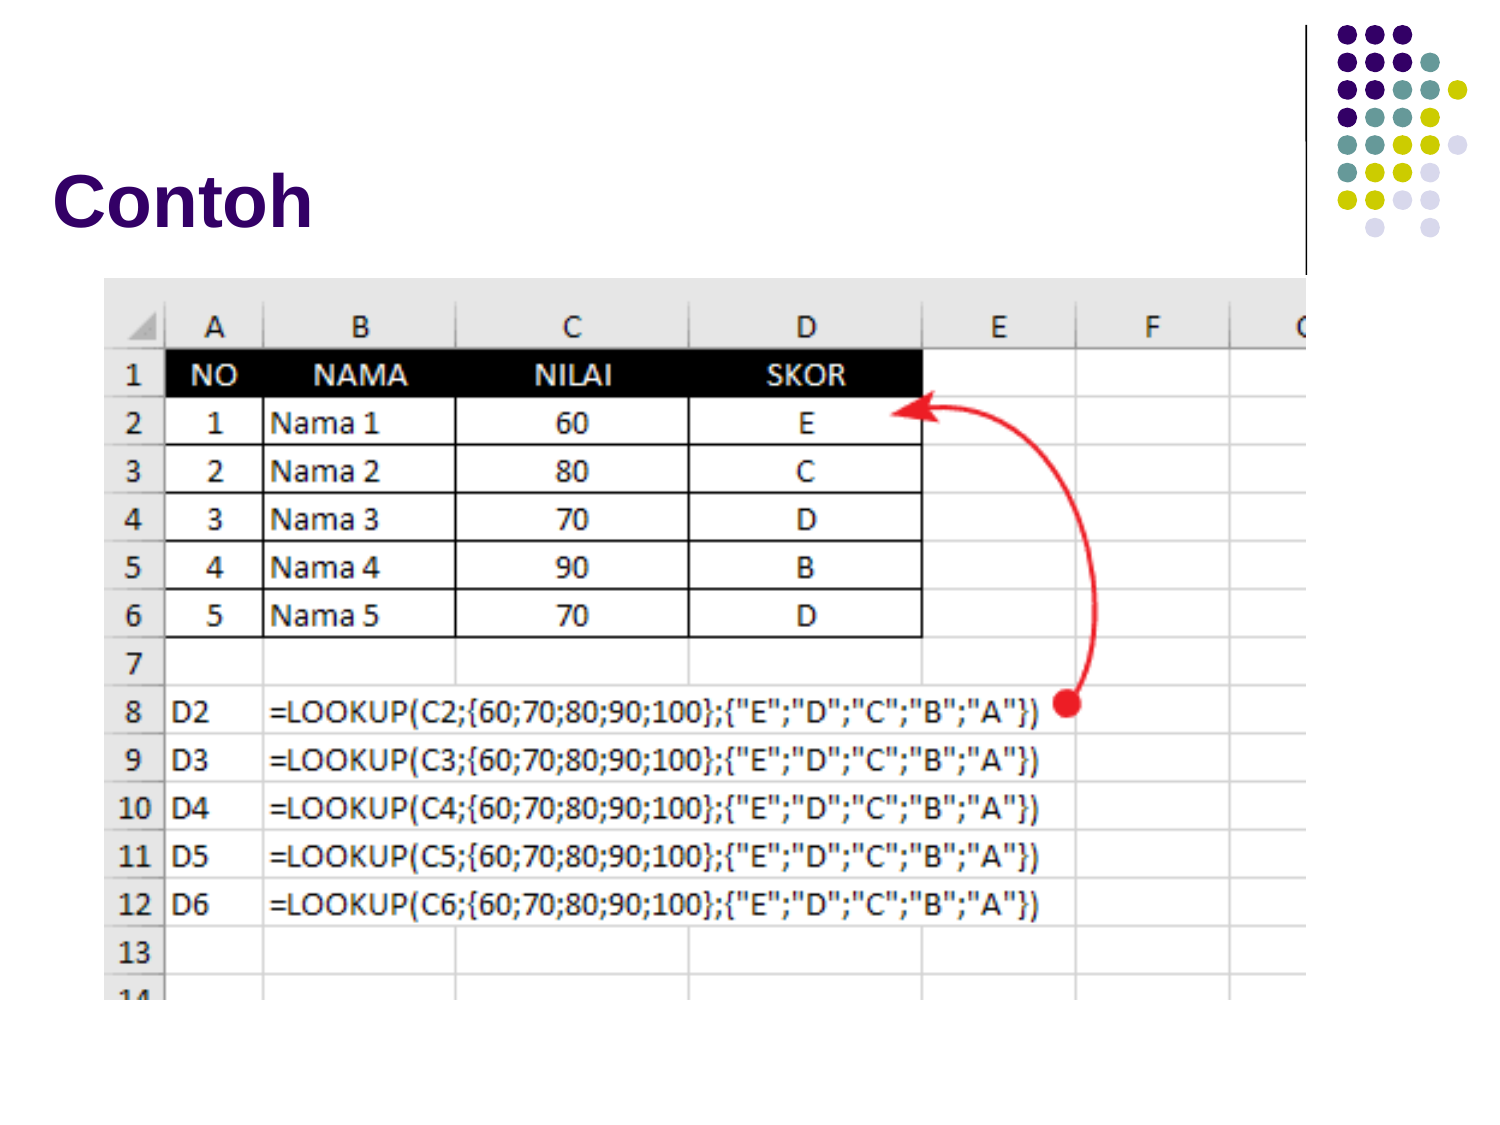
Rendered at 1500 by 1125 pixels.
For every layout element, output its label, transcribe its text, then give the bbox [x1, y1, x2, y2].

title Contoh [37, 37, 1300, 250]
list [103, 278, 1306, 1000]
